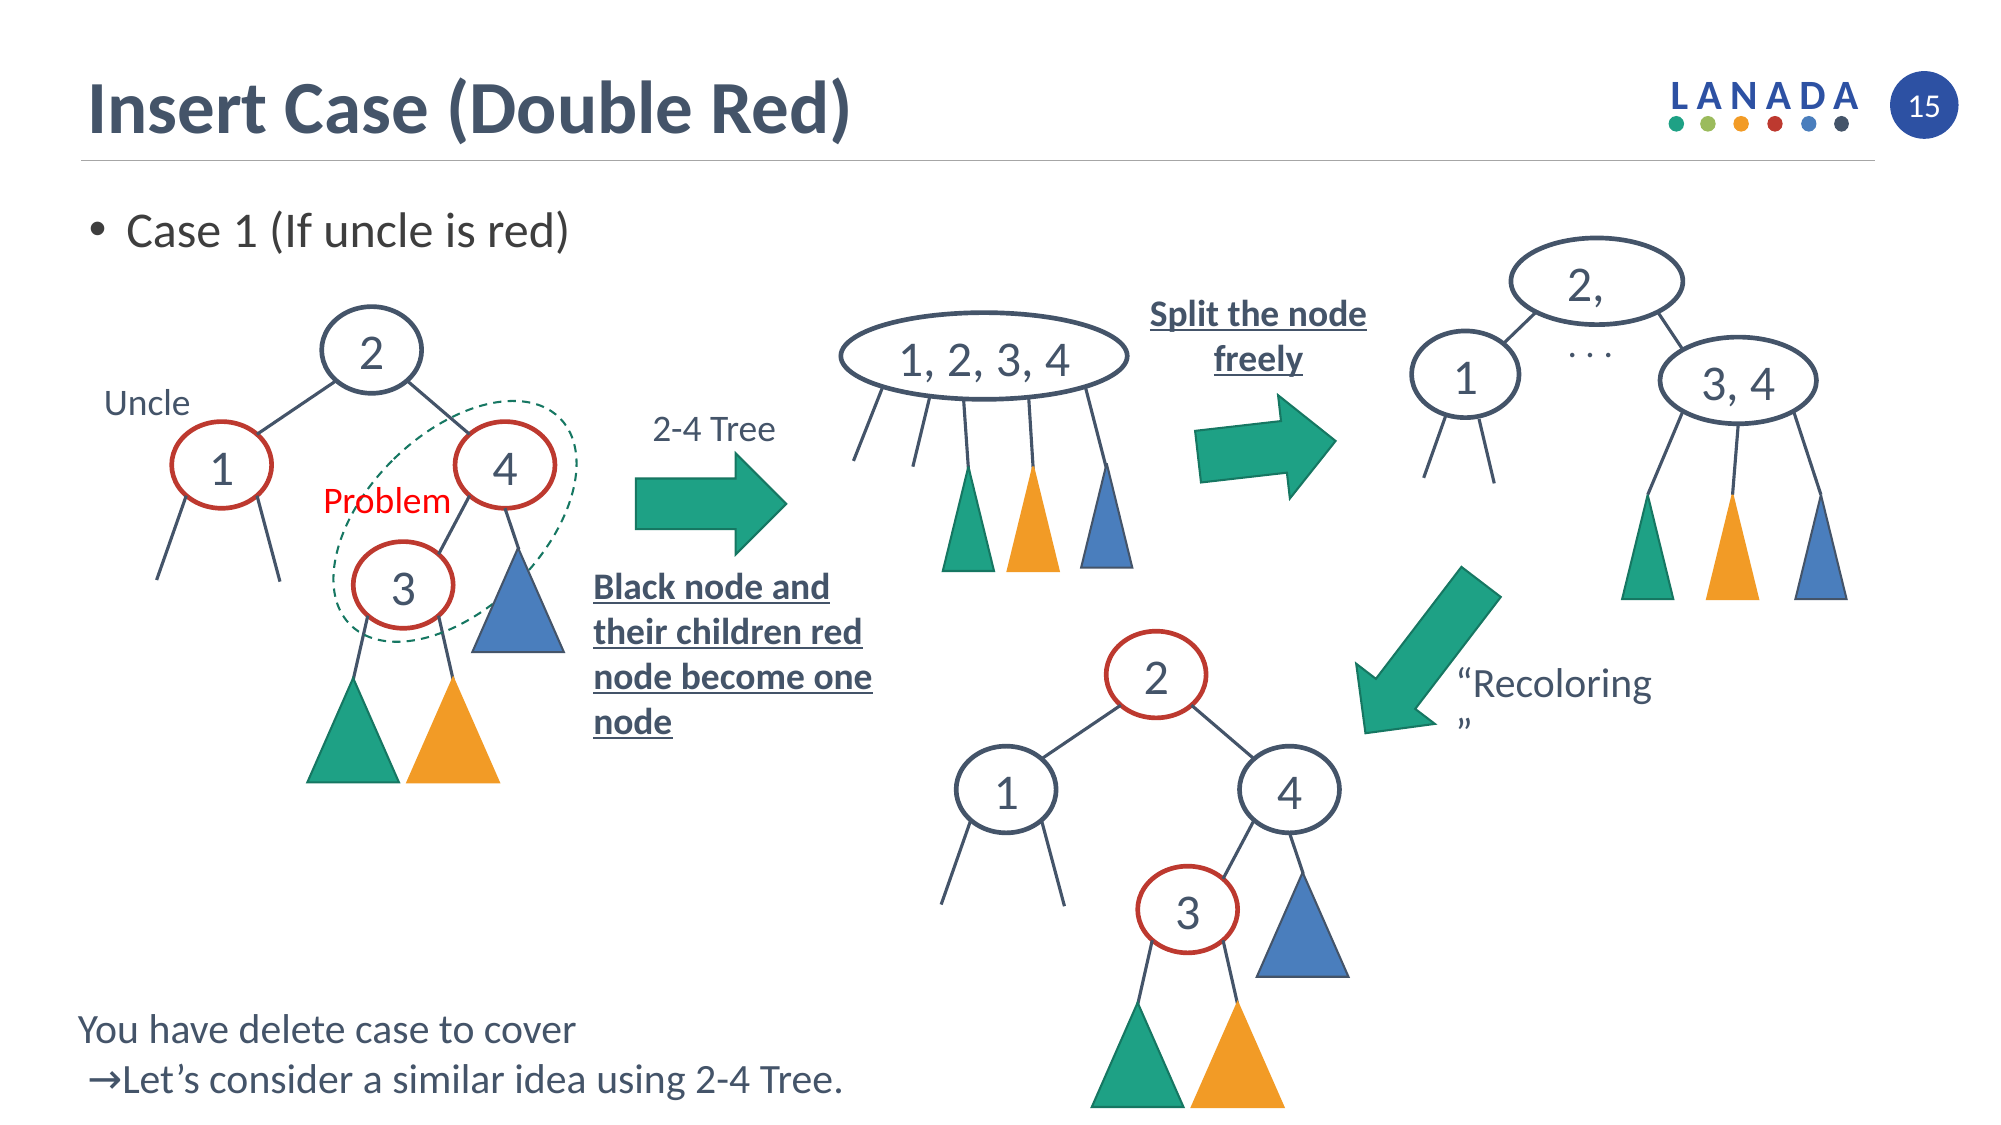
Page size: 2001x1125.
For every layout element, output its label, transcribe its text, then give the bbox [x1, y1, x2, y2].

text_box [1479, 418, 1495, 484]
list Case 1 (If uncle is red) [73, 197, 1901, 1060]
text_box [1028, 398, 1034, 478]
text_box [256, 495, 280, 582]
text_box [256, 380, 337, 435]
text_box [332, 399, 578, 643]
text_box [1079, 463, 1134, 569]
text_box [1354, 565, 1503, 735]
text_box You have delete case to cover →Let’s consider a similar idea using 2-4 Tree. [63, 994, 859, 1110]
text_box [853, 386, 883, 461]
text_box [1085, 386, 1107, 468]
text_box [634, 457, 788, 554]
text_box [353, 615, 368, 680]
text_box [406, 380, 470, 435]
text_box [1732, 423, 1739, 495]
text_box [941, 631, 1349, 1107]
text_box [941, 468, 996, 573]
text_box [1620, 494, 1675, 601]
title Insert Case (Double Red) [72, 57, 1900, 162]
text_box [405, 677, 501, 784]
text_box [470, 547, 566, 654]
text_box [438, 615, 454, 680]
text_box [1657, 311, 1683, 350]
text_box 1 [1410, 329, 1521, 419]
text_box Split the node freely [1115, 281, 1403, 386]
text_box 3, 4 [1658, 336, 1818, 425]
slide_number 15 [1884, 74, 1965, 135]
text_box [1193, 392, 1338, 502]
text_box [1794, 494, 1848, 601]
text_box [438, 495, 470, 555]
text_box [963, 399, 970, 478]
text_box Black node and their children red node become one node [578, 554, 897, 749]
text_box 2 [320, 305, 423, 395]
text_box . . . [1552, 312, 1638, 373]
text_box “Recoloring” [1440, 648, 1683, 763]
text_box 1, 2, 3, 4 [839, 311, 1115, 401]
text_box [912, 394, 931, 467]
text_box 1 [170, 420, 273, 510]
text_box Problem [308, 468, 471, 529]
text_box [1793, 411, 1821, 495]
text_box [1006, 466, 1061, 573]
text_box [1647, 411, 1683, 495]
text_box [1503, 311, 1537, 344]
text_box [156, 495, 187, 580]
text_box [1423, 415, 1446, 478]
text_box [1705, 494, 1760, 601]
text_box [504, 508, 519, 550]
text_box [305, 675, 401, 784]
text_box 2-4 Tree [637, 396, 795, 457]
text_box Uncle [89, 370, 216, 431]
